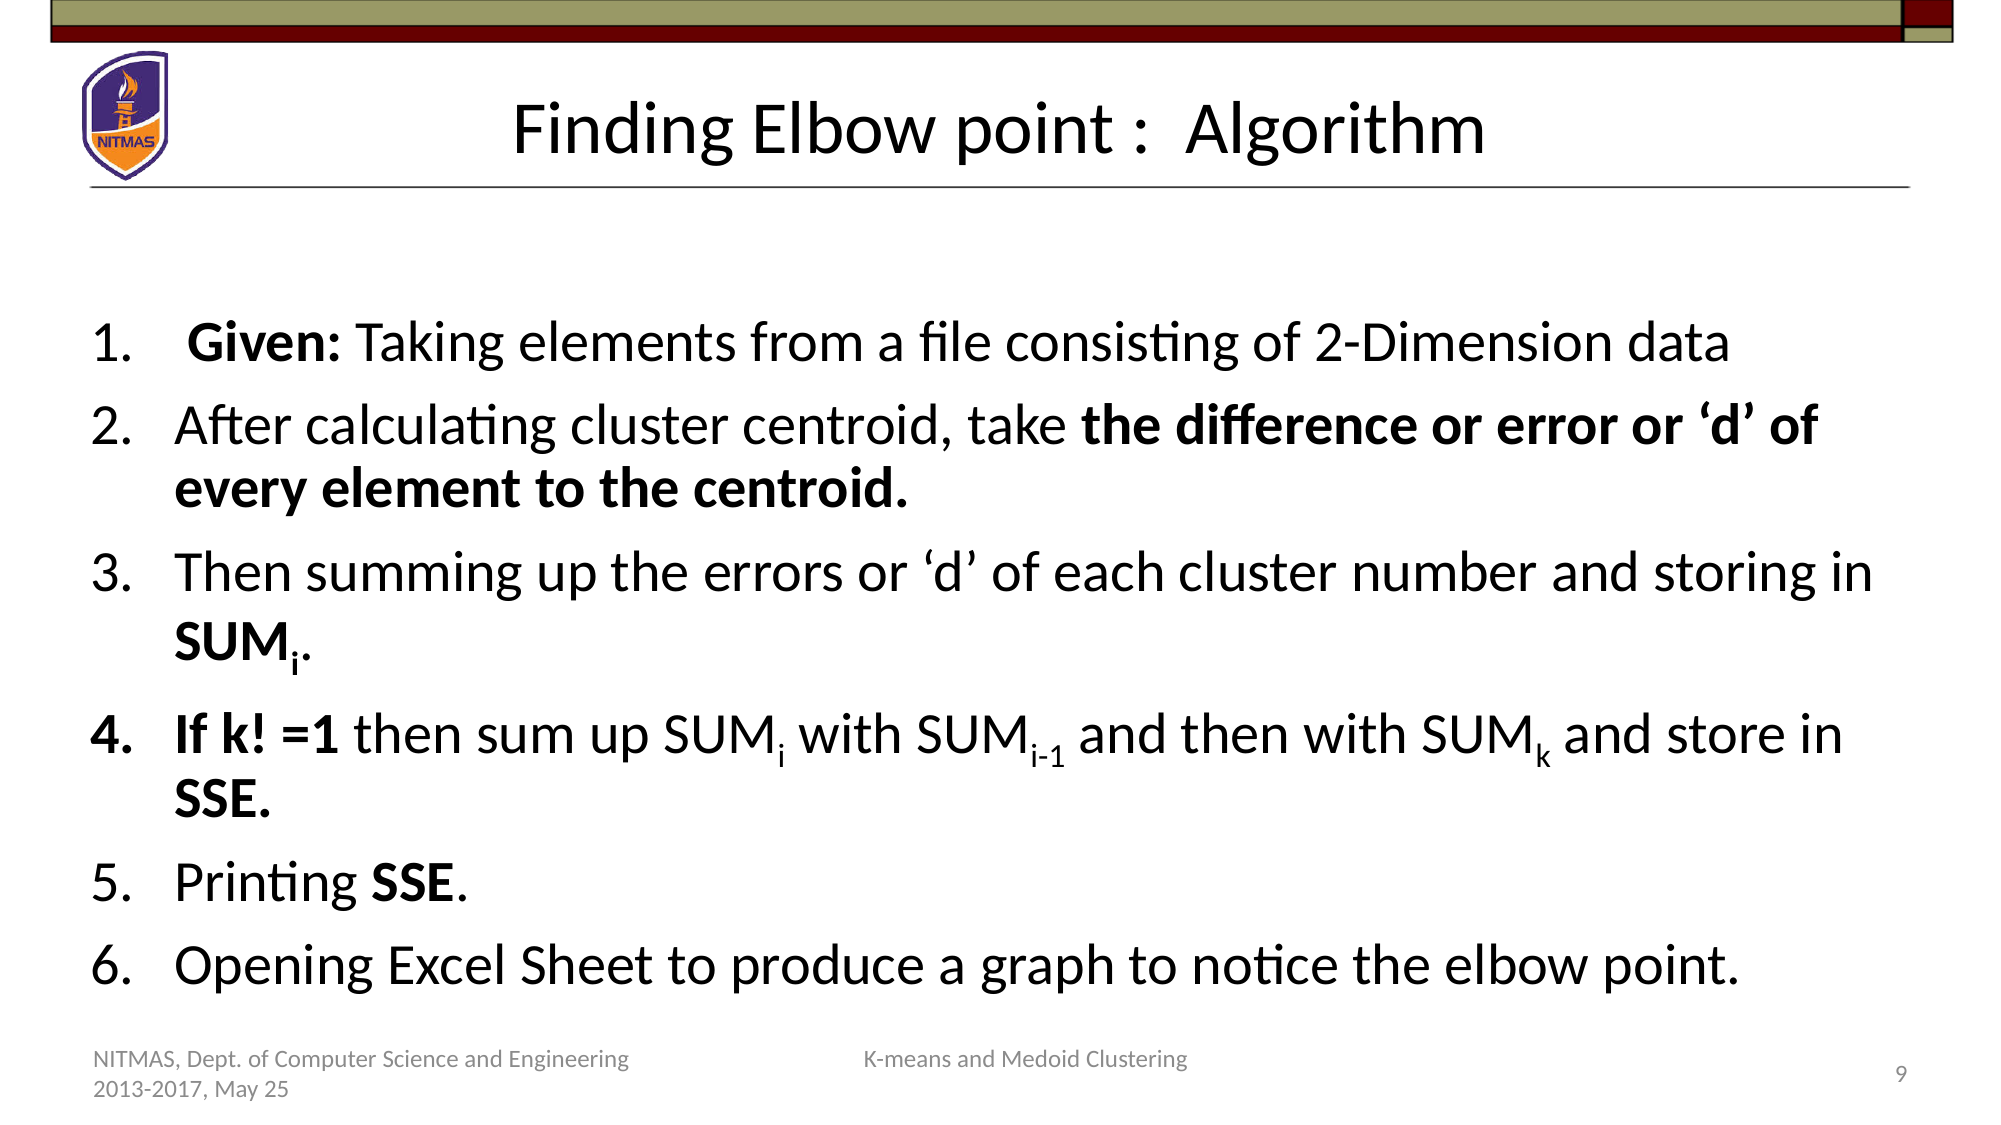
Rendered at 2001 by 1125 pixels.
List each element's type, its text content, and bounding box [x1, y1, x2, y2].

list Given: Taking elements from a file consisting of 2-Dimension data After calculating cluster centroid, take the difference or error or ‘d’ of every element to the centroid. Then summing up the errors or ‘d’ of each cluster number and storing in SUMi. If k! =1 then sum up SUMi with SUMi-1 and then with SUMk and store in SSE. Printing SSE. Opening Excel Sheet to produce a graph to notice the elbow point. [75, 212, 1923, 1006]
slide_number 9 [1472, 1042, 1923, 1103]
text_box Finding Elbow point : Algorithm [0, 40, 2000, 218]
footer NITMAS, Dept. of Computer Science and Engineering K-means and Medoid Clustering 2013-2017, May 25 [78, 1042, 1472, 1103]
picture [0, 0, 2001, 1125]
picture [78, 48, 171, 182]
